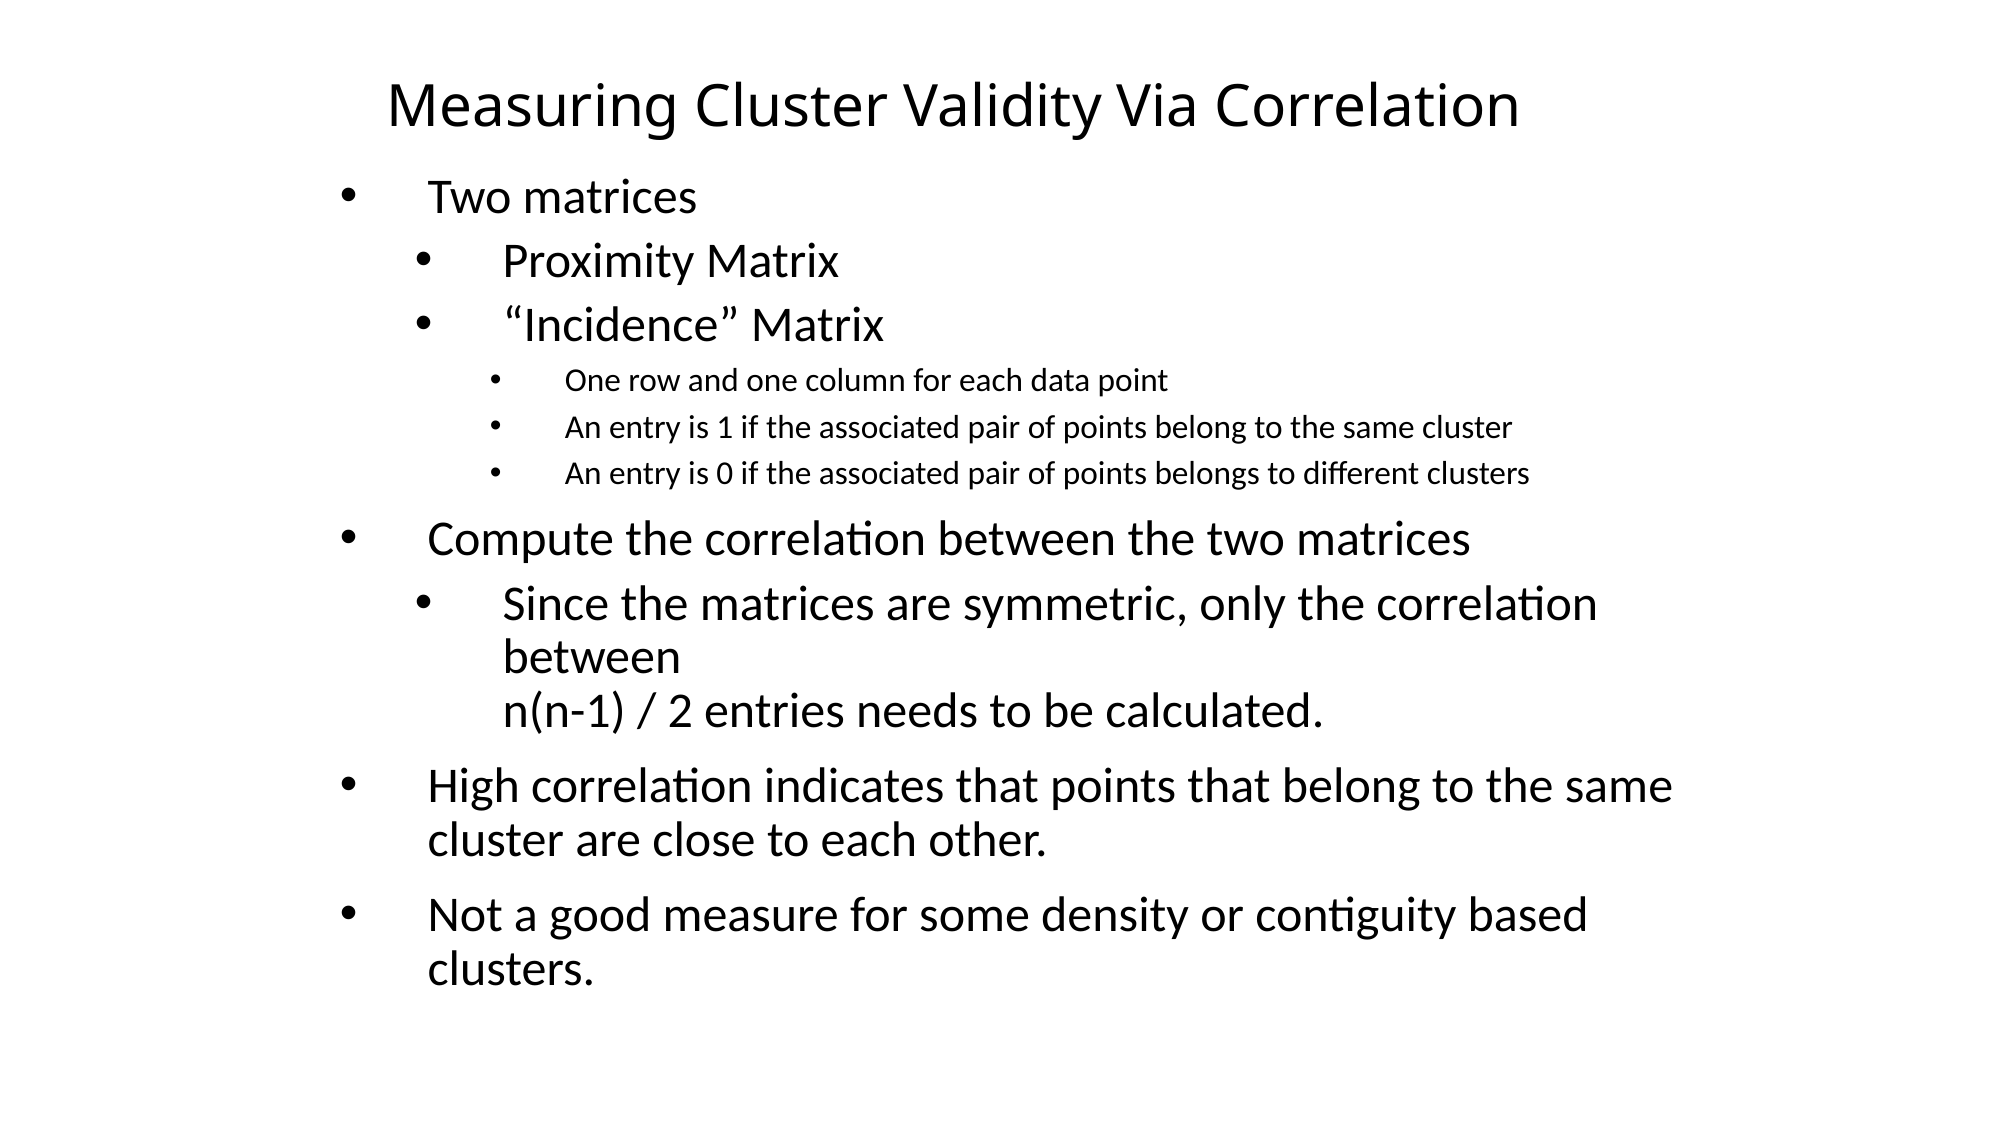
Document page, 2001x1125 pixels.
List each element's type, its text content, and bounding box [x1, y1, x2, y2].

list Two matrices Proximity Matrix “Incidence” Matrix One row and one column for each data point An entry is 1 if the associated pair of points belong to the same cluster An entry is 0 if the associated pair of points belongs to different clusters Compute the correlation between the two matrices Since the matrices are symmetric, only the correlation between n(n-1) / 2 entries needs to be calculated. High correlation indicates that points that belong to the same cluster are close to each other. Not a good measure for some density or contiguity based clusters. [324, 162, 1713, 1038]
title Measuring Cluster Validity Via Correlation [371, 0, 1666, 162]
